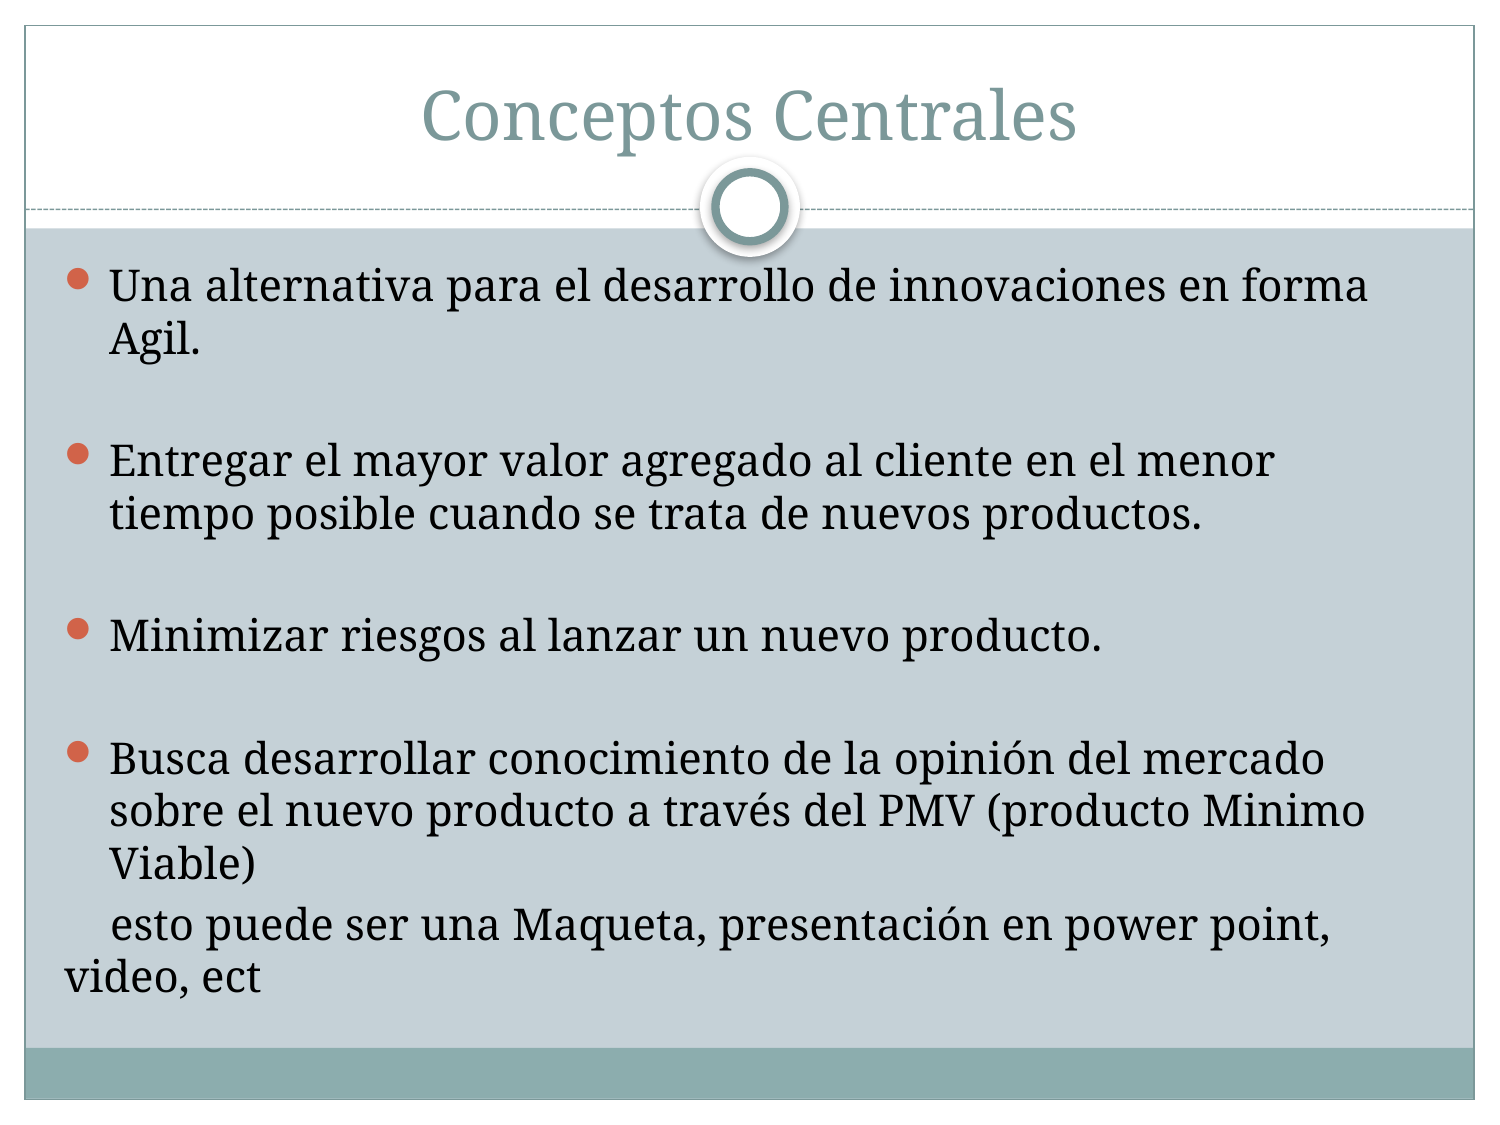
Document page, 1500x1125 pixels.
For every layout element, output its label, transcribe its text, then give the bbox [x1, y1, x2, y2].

list Una alternativa para el desarrollo de innovaciones en forma Agil. Entregar el mayor valor agregado al cliente en el menor tiempo posible cuando se trata de nuevos productos. Minimizar riesgos al lanzar un nuevo producto. Busca desarrollar conocimiento de la opinión del mercado sobre el nuevo producto a través del PMV (producto Minimo Viable) esto puede ser una Maqueta, presentación en power point, video, ect [49, 250, 1445, 1001]
title Conceptos Centrales [49, 37, 1450, 162]
